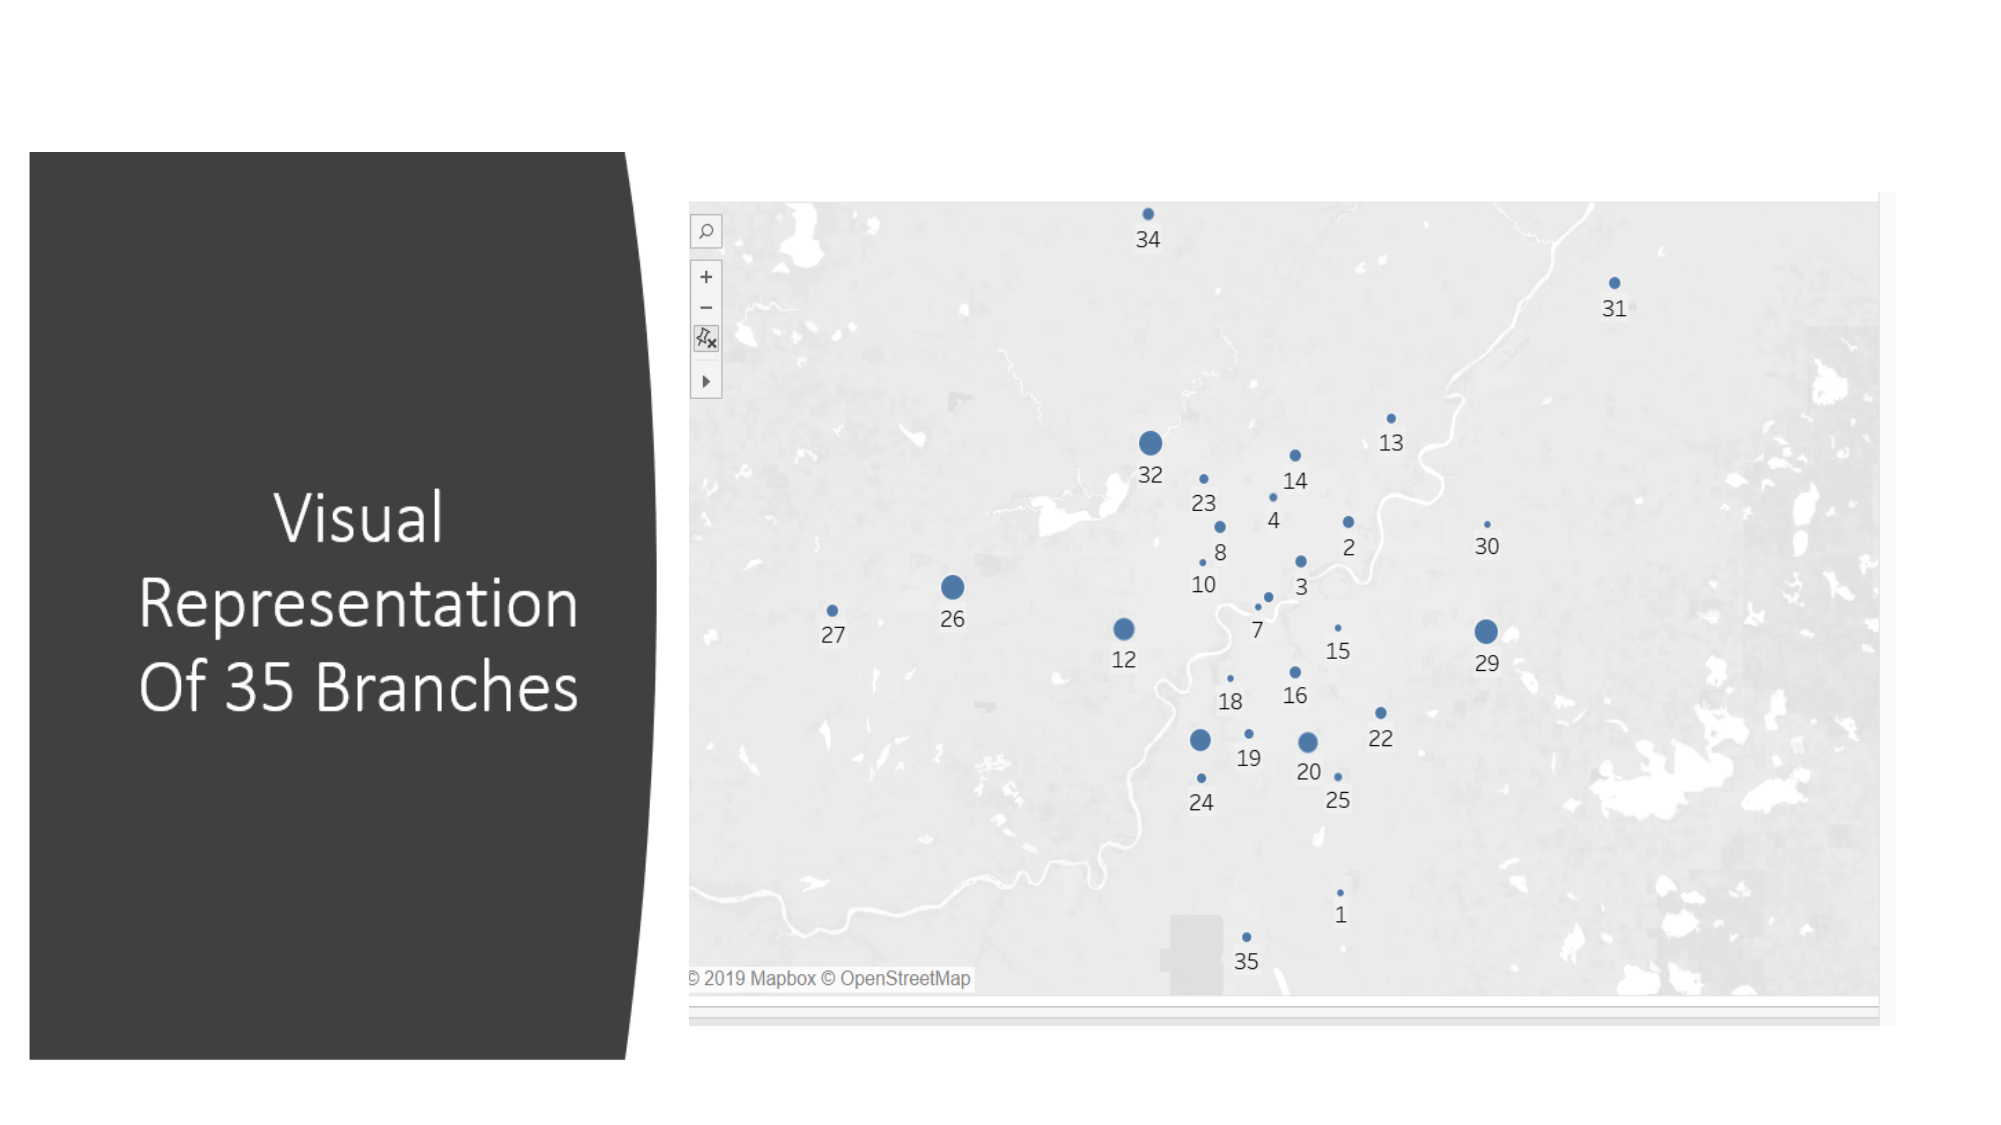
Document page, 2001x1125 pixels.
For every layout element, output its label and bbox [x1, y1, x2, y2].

picture [689, 192, 1896, 1026]
picture [27, 152, 661, 1066]
